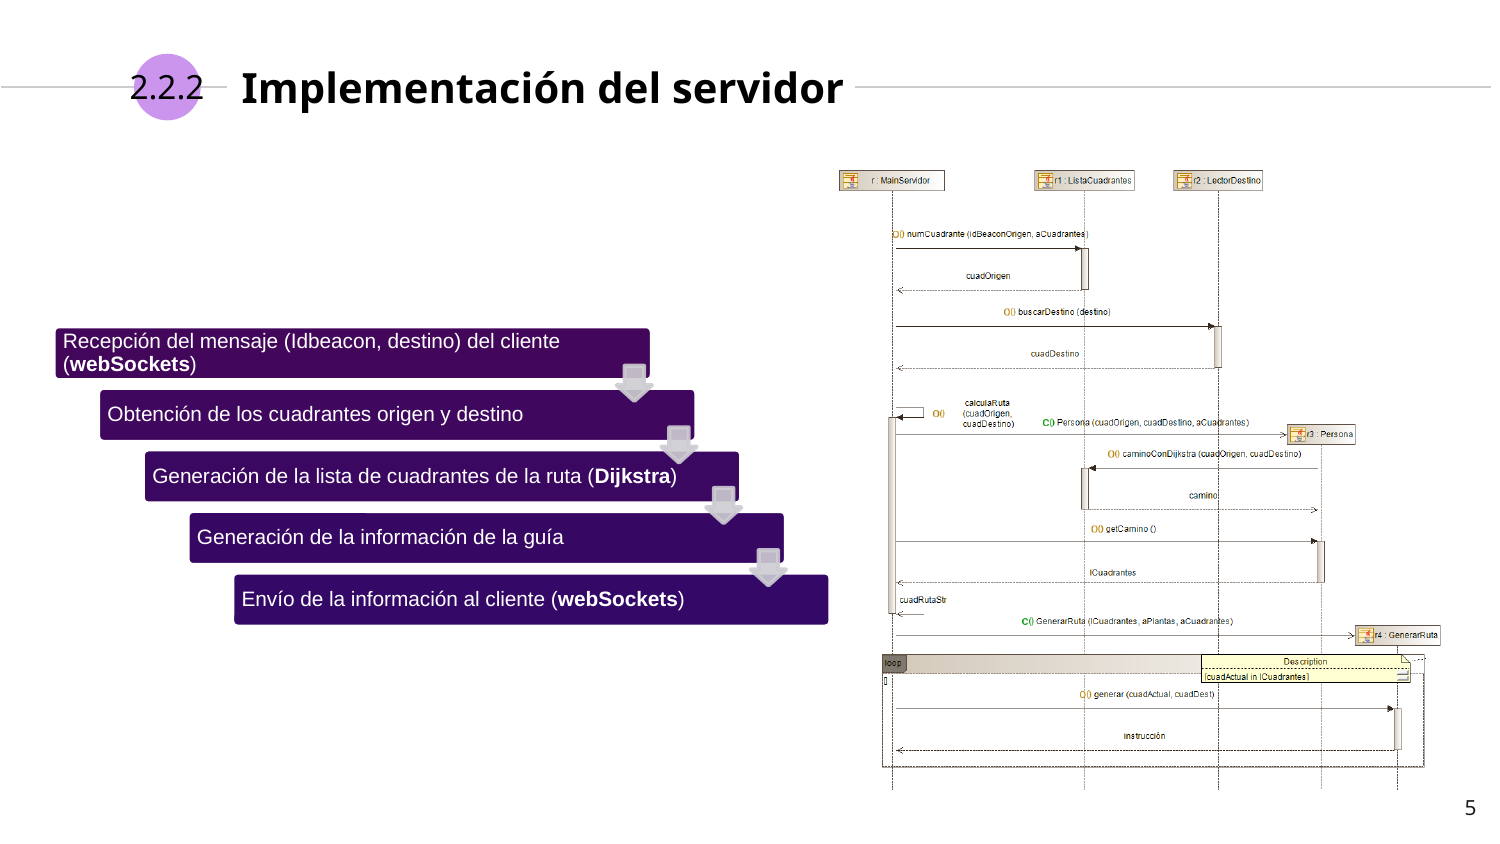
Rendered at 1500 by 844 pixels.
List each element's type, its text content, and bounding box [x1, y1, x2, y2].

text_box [53, 326, 831, 627]
title Implementación del servidor [226, 51, 863, 123]
picture [831, 163, 1447, 790]
text_box 2.2.2 [114, 50, 220, 122]
slide_number 5 [1401, 779, 1492, 844]
